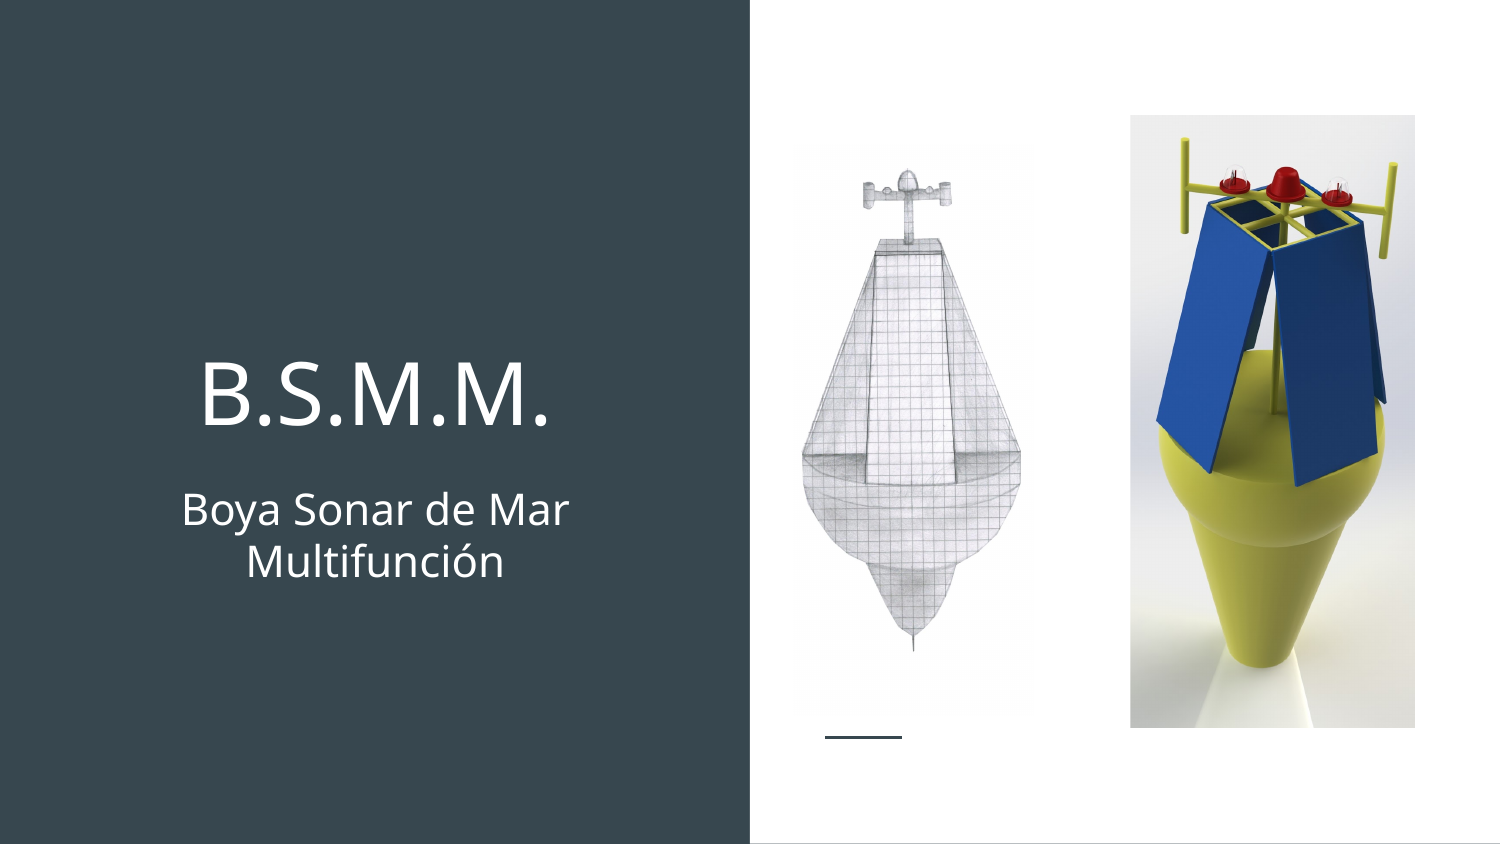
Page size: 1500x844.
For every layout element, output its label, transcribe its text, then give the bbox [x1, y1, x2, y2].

subtitle Boya Sonar de Mar Multifunción [43, 466, 708, 688]
picture [1130, 115, 1416, 729]
picture [792, 144, 1035, 716]
title B.S.M.M. [43, 177, 708, 458]
